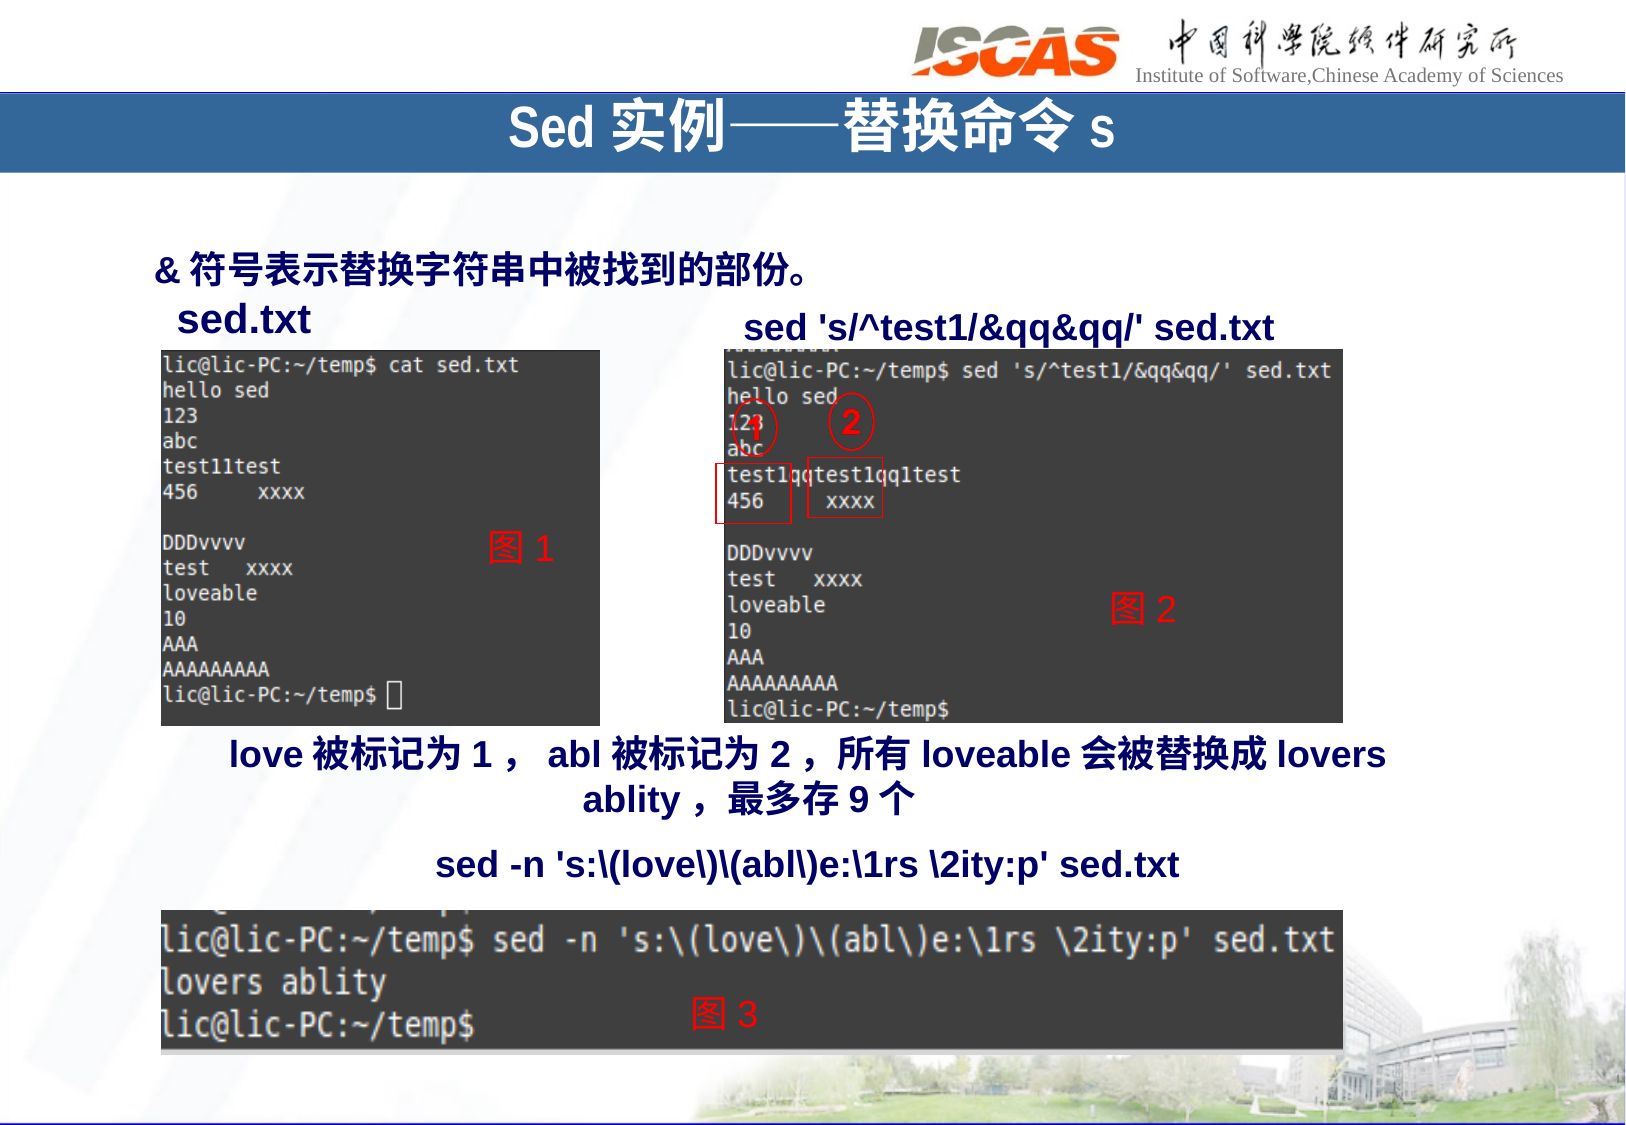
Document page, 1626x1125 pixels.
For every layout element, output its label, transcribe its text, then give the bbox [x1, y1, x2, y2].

text_box sed 's/^test1/&qq&qq/' sed.txt [728, 295, 1290, 348]
text_box &符号表示替换字符串中被找到的部份。 [138, 238, 843, 299]
picture [907, 18, 1132, 87]
text_box sed.txt [161, 284, 327, 350]
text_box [160, 910, 1344, 1055]
picture [0, 92, 1626, 1125]
text_box Sed实例——替换命令s [0, 93, 1625, 173]
text_box love被标记为1，abl被标记为2，所有loveable会被替换成lovers ablity，最多存9个 sed -n 's:\(love\)\(abl\)e:\1rs \2ity:p' sed.txt [137, 722, 1478, 893]
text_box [715, 349, 1344, 723]
picture [1166, 15, 1519, 71]
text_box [161, 350, 600, 726]
